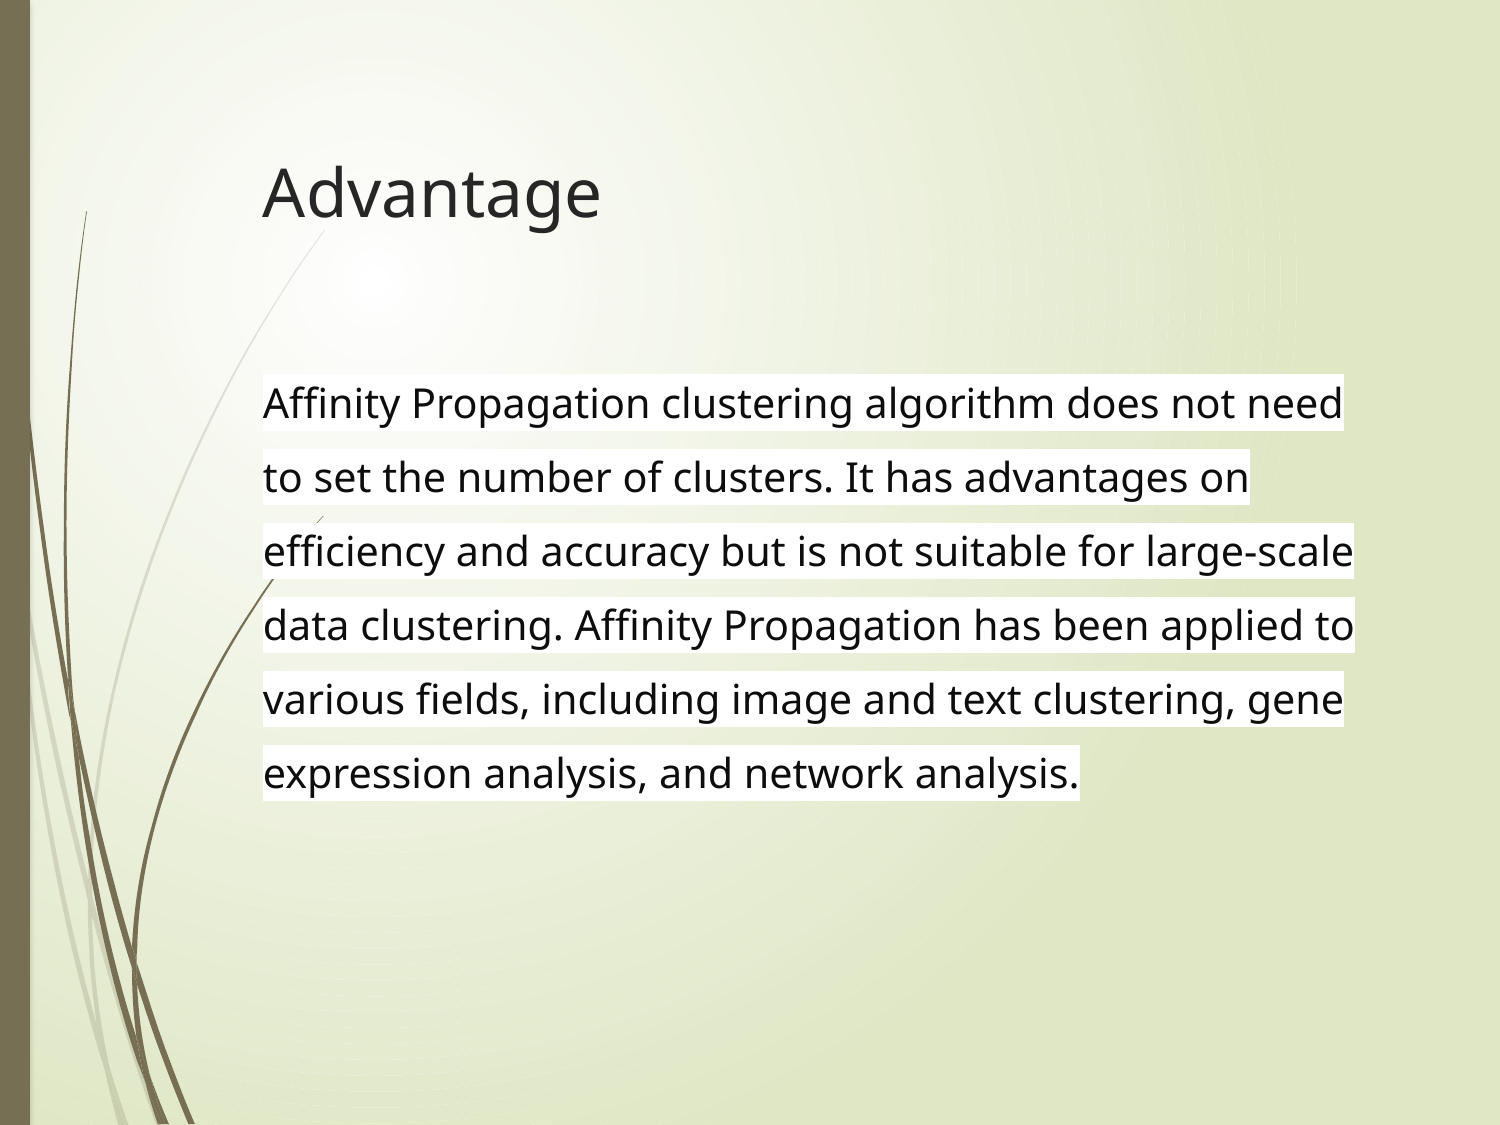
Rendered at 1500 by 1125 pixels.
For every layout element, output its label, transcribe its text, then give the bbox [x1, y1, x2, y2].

title Advantage Affinity Propagation clustering algorithm does not need to set the number of clusters. It has advantages on efficiency and accuracy but is not suitable for large-scale data clustering. Affinity Propagation has been applied to various fields, including image and text clustering, gene expression analysis, and network analysis. [247, 102, 1400, 860]
